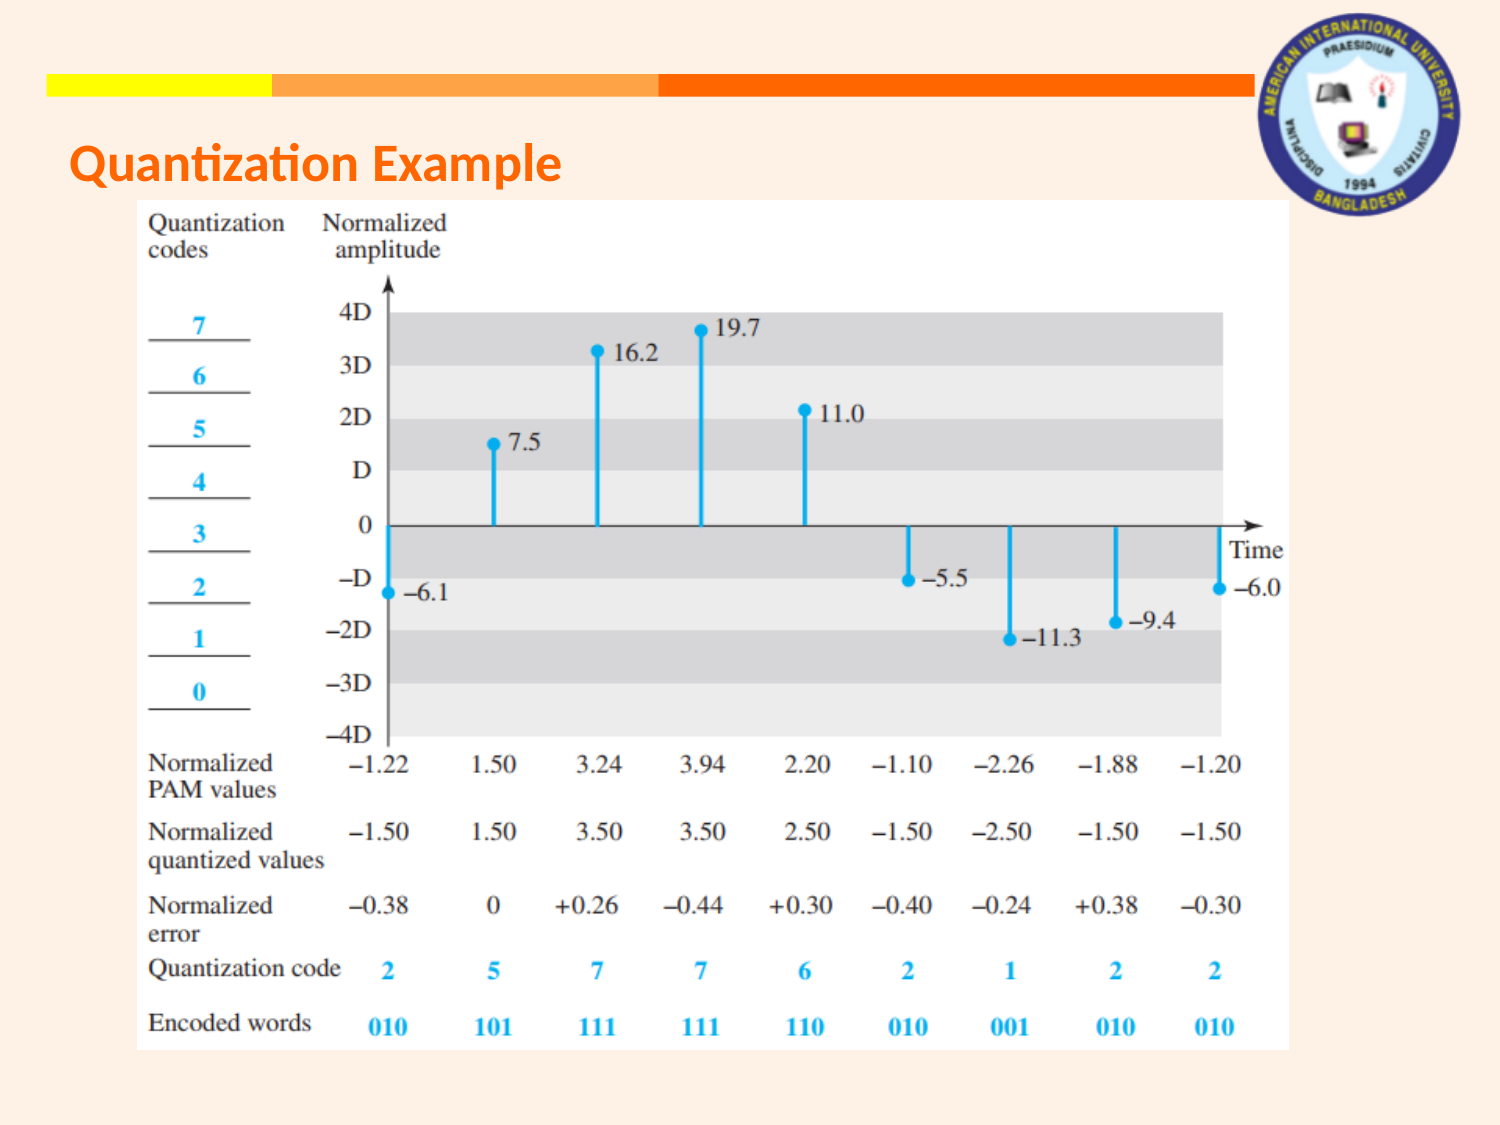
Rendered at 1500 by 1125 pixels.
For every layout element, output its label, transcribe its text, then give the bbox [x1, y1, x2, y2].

text_box Quantization Example [55, 119, 1129, 201]
picture [136, 9, 1465, 1050]
